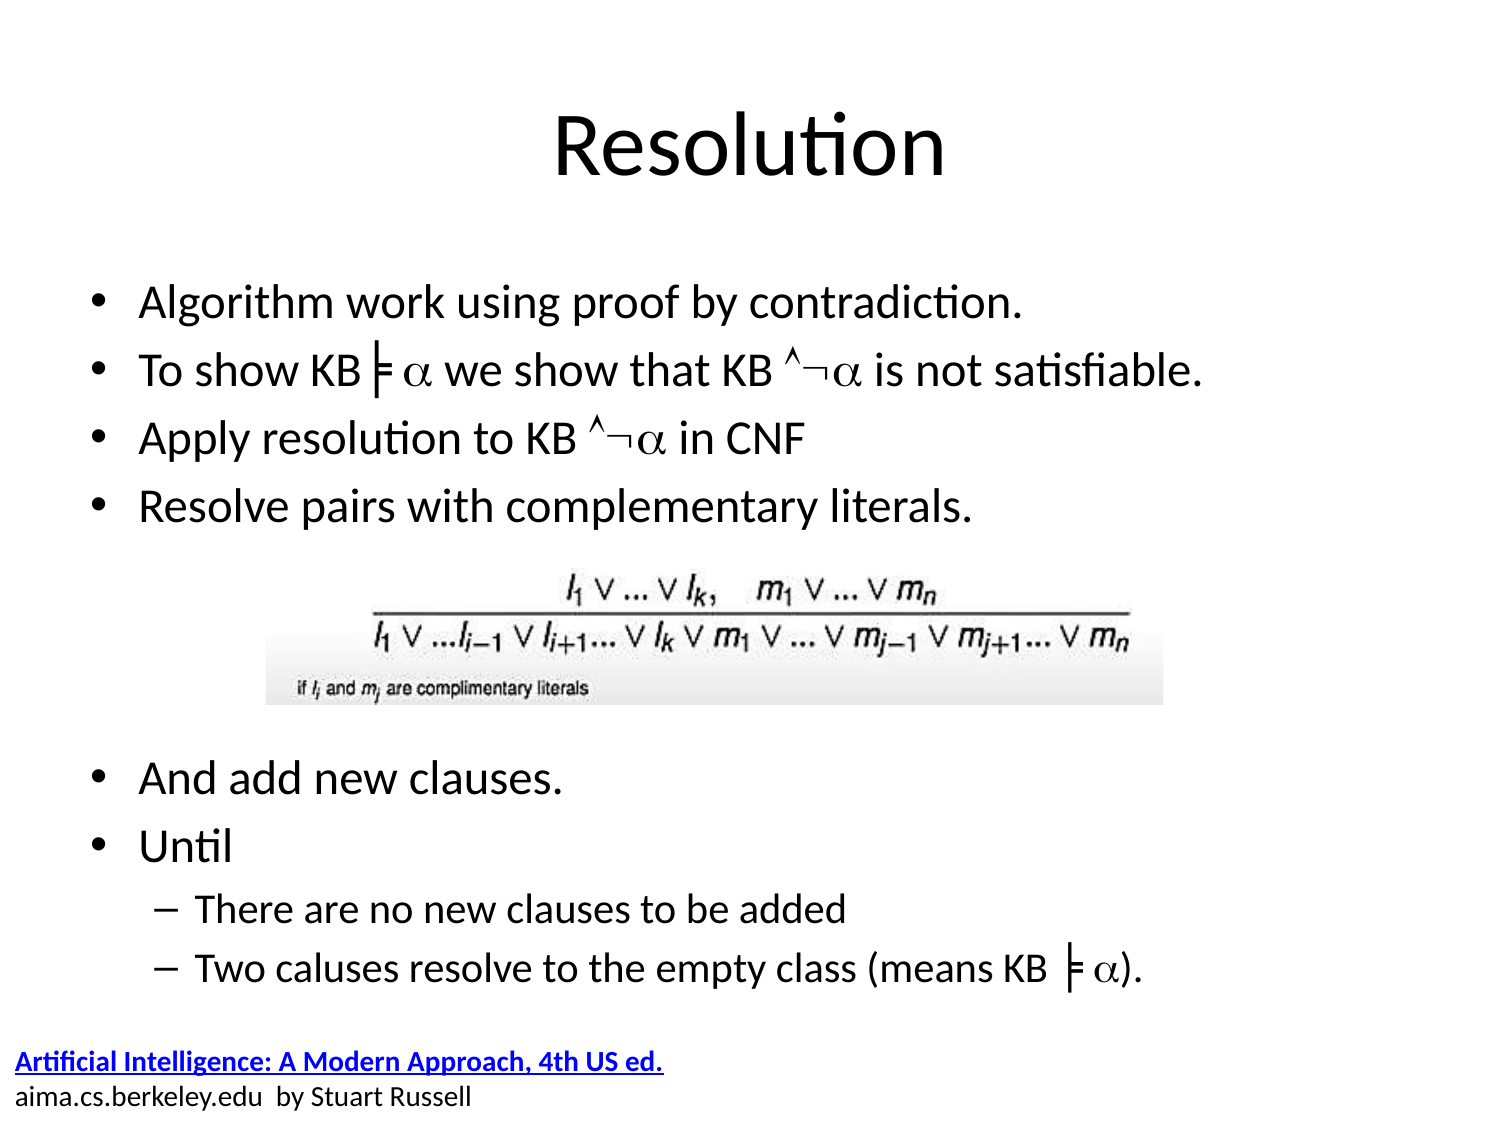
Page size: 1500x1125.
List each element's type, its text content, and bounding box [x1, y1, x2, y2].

picture [265, 568, 1164, 705]
title Resolution [75, 45, 1425, 233]
text_box Artificial Intelligence: A Modern Approach, 4th US ed. aima.cs.berkeley.edu by Stuart Russell [0, 1034, 1328, 1125]
list Algorithm work using proof by contradiction. To show KB╞  we show that KB  is not satisfiable. Apply resolution to KB  in CNF Resolve pairs with complementary literals. And add new clauses. Until There are no new clauses to be added Two caluses resolve to the empty class (means KB ╞ ). [75, 262, 1425, 1005]
